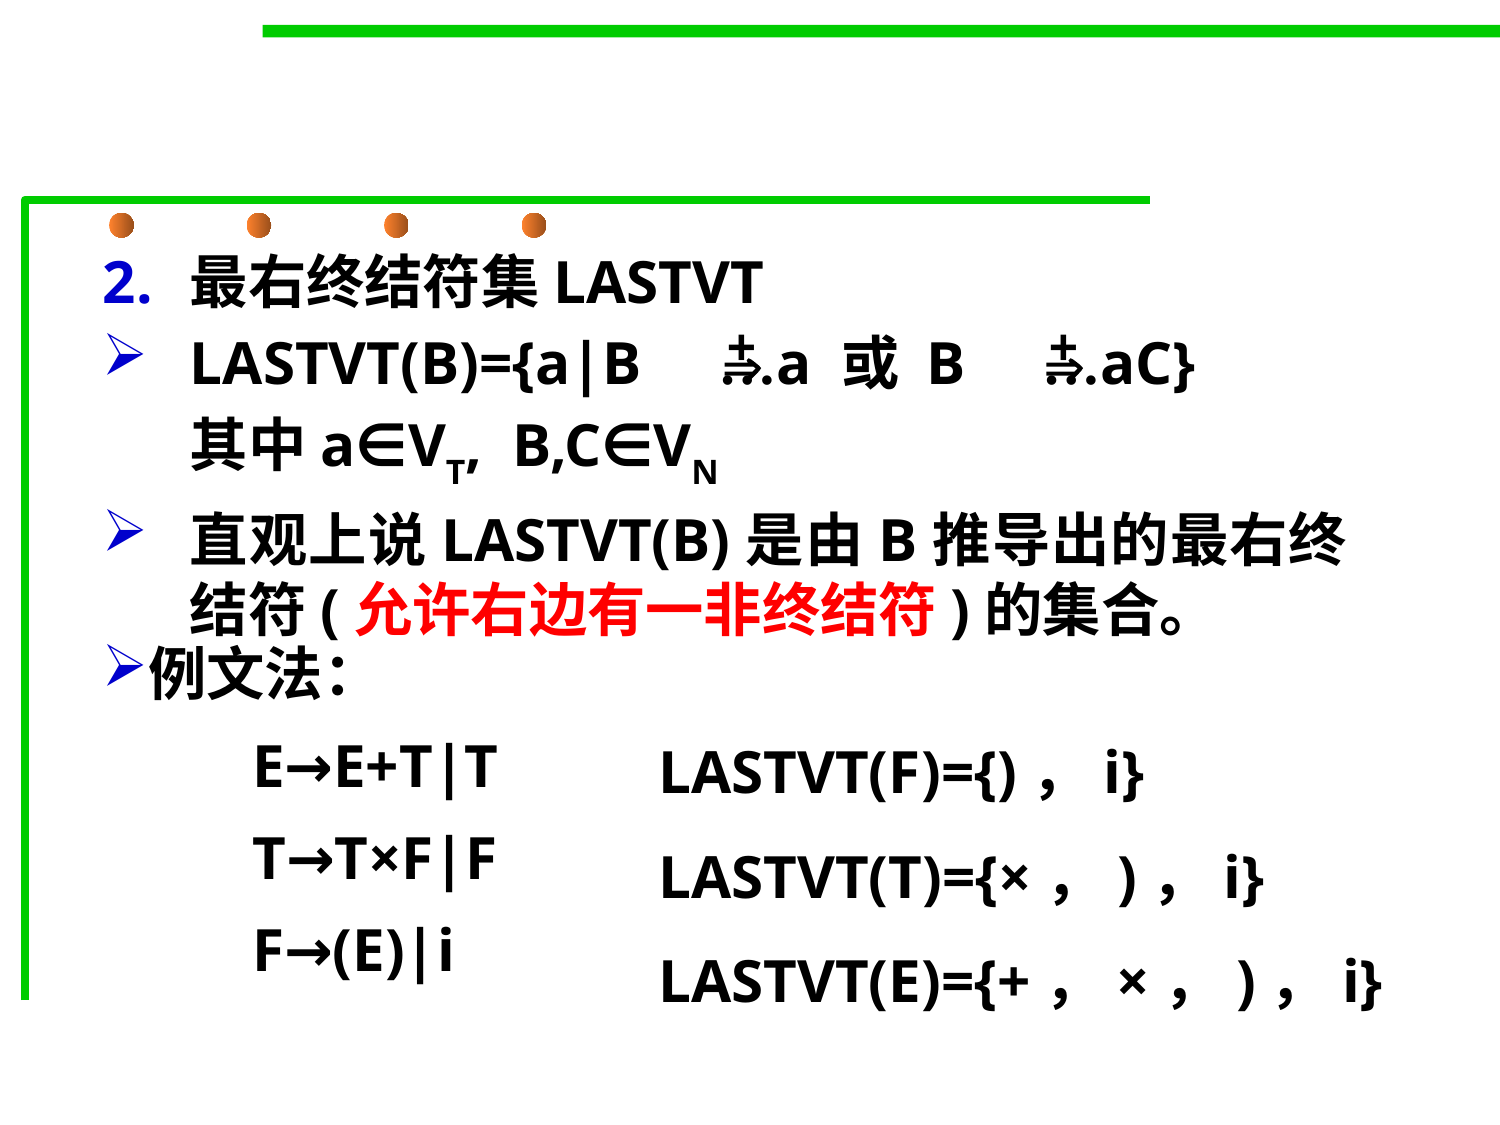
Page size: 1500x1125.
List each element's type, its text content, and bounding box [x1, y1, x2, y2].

text_box 例文法： E→E+T|T T→T×F|F F→(E)|i [87, 637, 613, 992]
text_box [1024, 314, 1105, 402]
text_box LASTVT(F)={)，i} LASTVT(T)={×，)，i} LASTVT(E)={+，×，)，i} [643, 692, 1410, 1022]
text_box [702, 314, 783, 402]
list 最右终结符集LASTVT LASTVT(B)={a|B …a 或 B …aC} 其中a∈VT, B,C∈VN 直观上说LASTVT(B)是由B推导出的最右终结符(允许右边有一非终结符)的集合。 [87, 237, 1363, 650]
